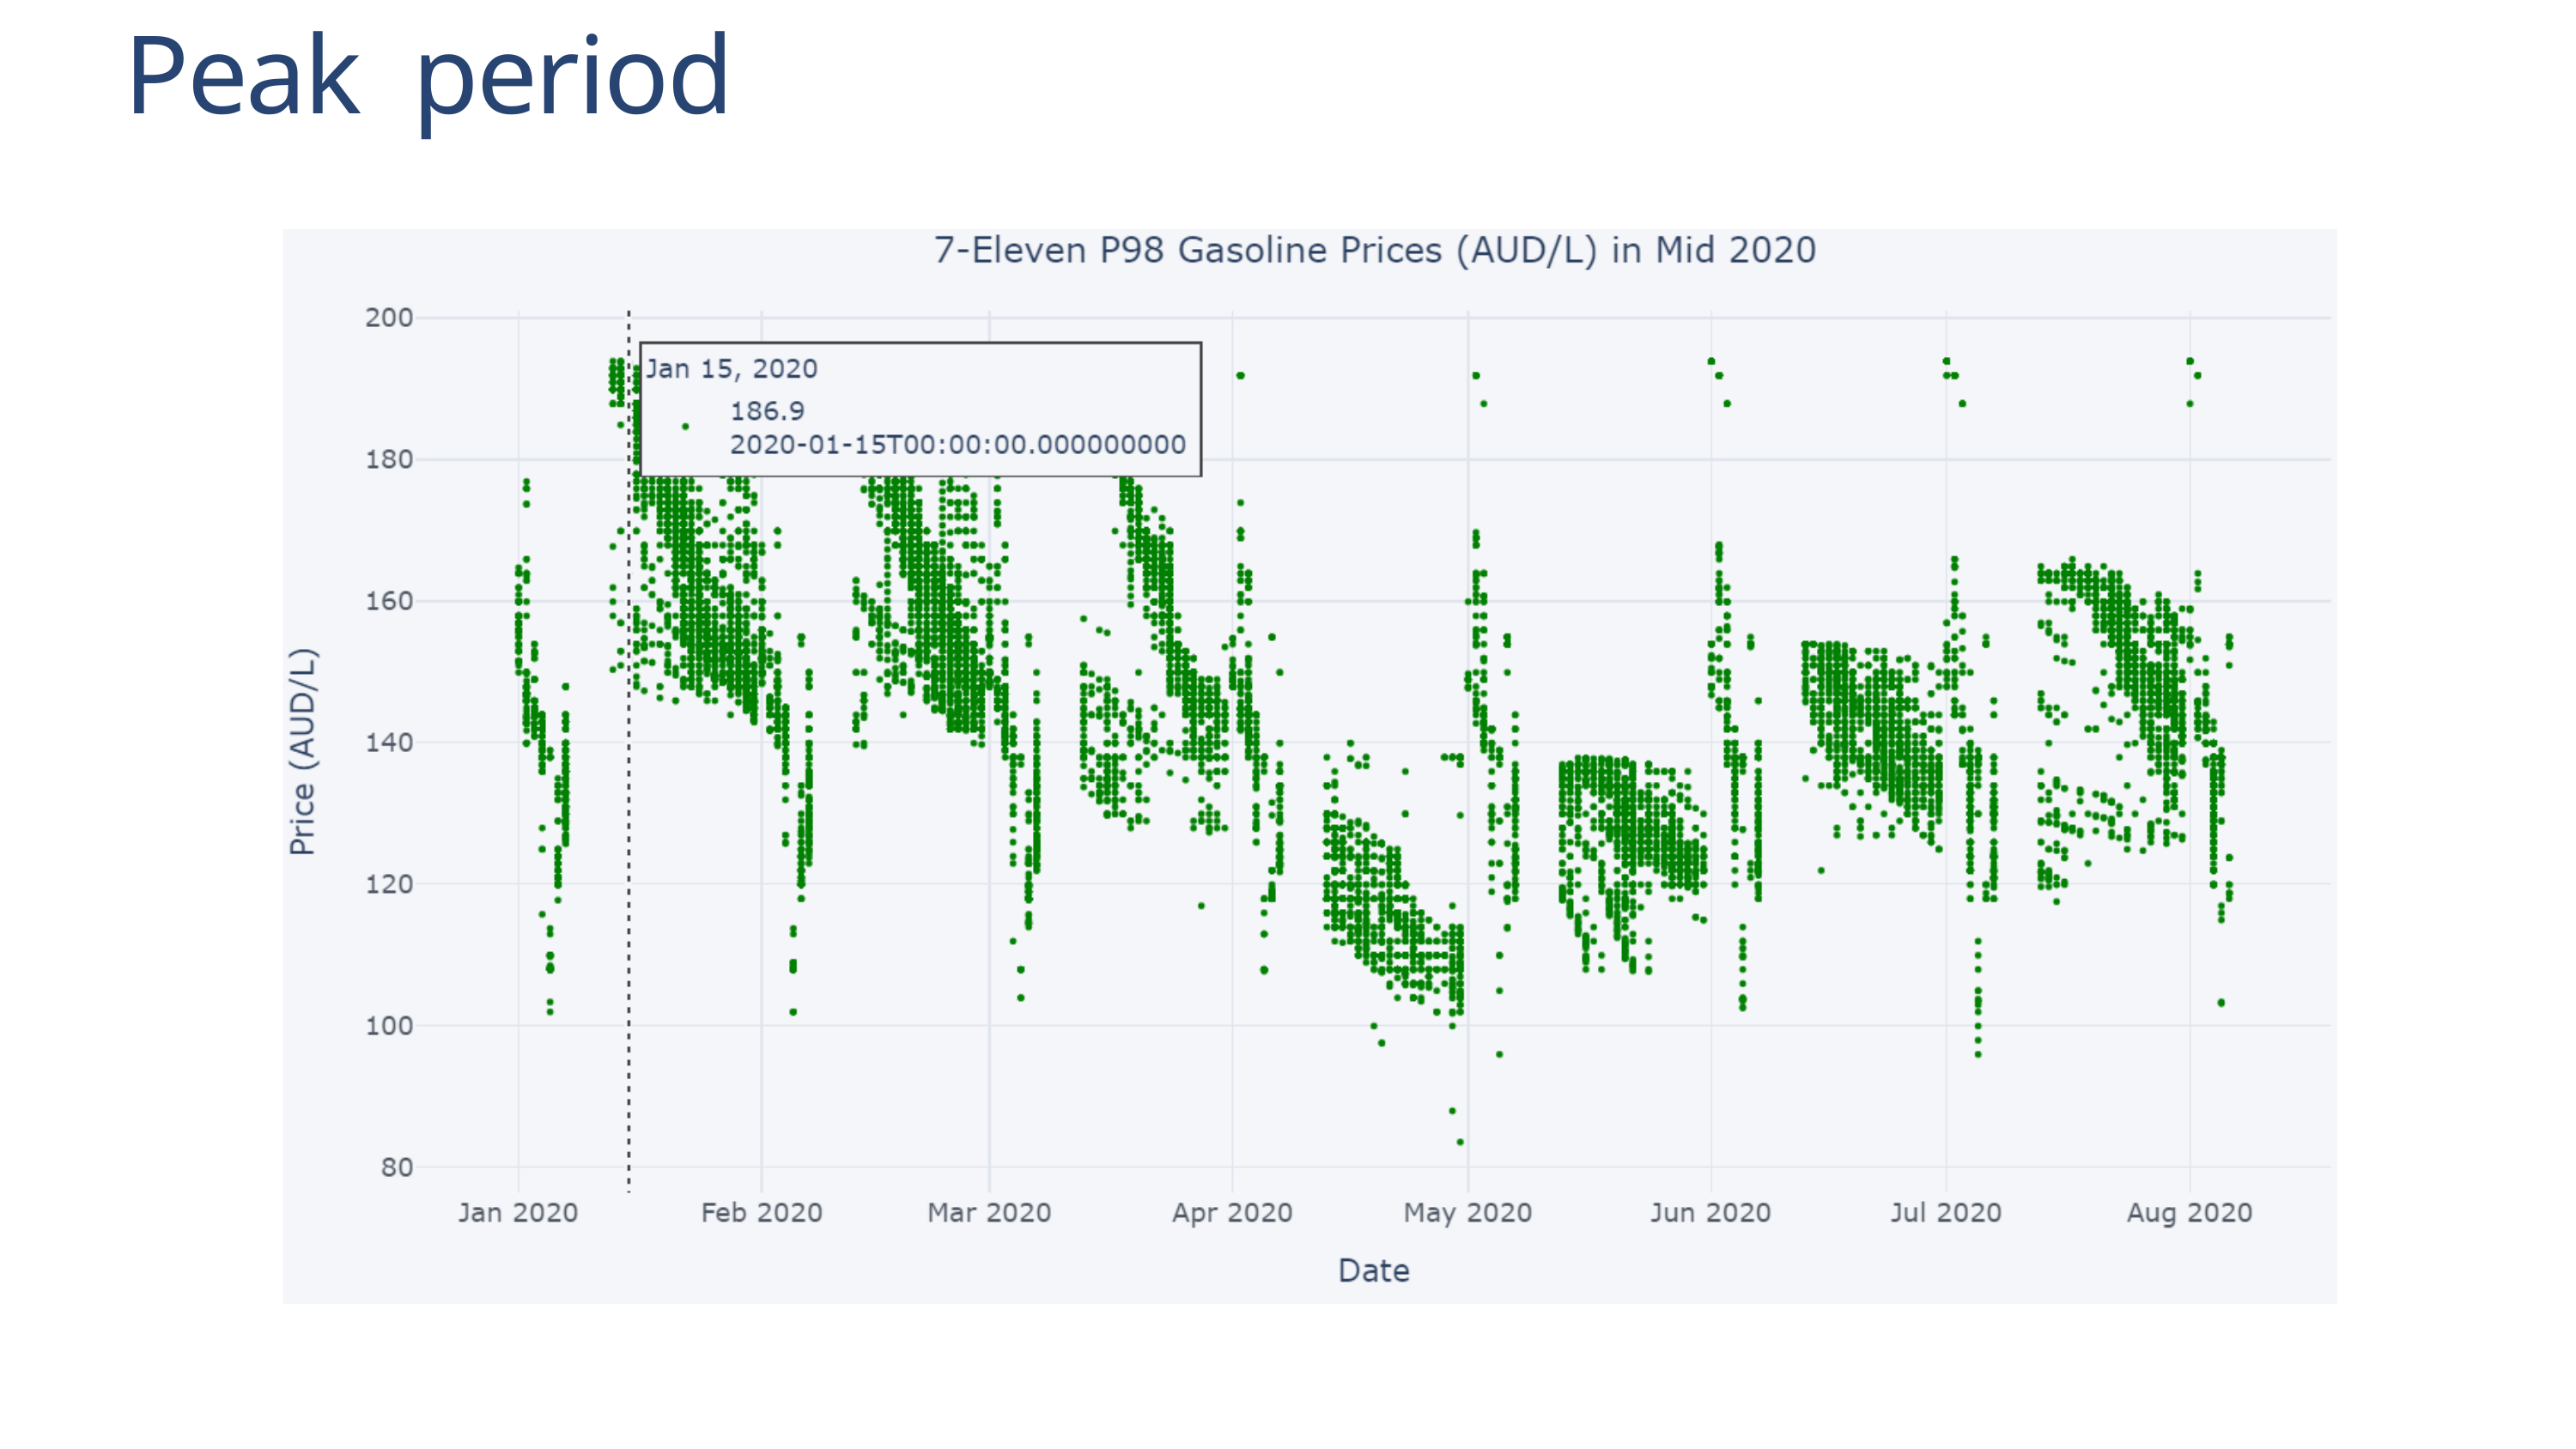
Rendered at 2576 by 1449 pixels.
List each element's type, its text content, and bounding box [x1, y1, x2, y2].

text_box Peak period [0, 40, 917, 136]
picture [276, 229, 2338, 1304]
